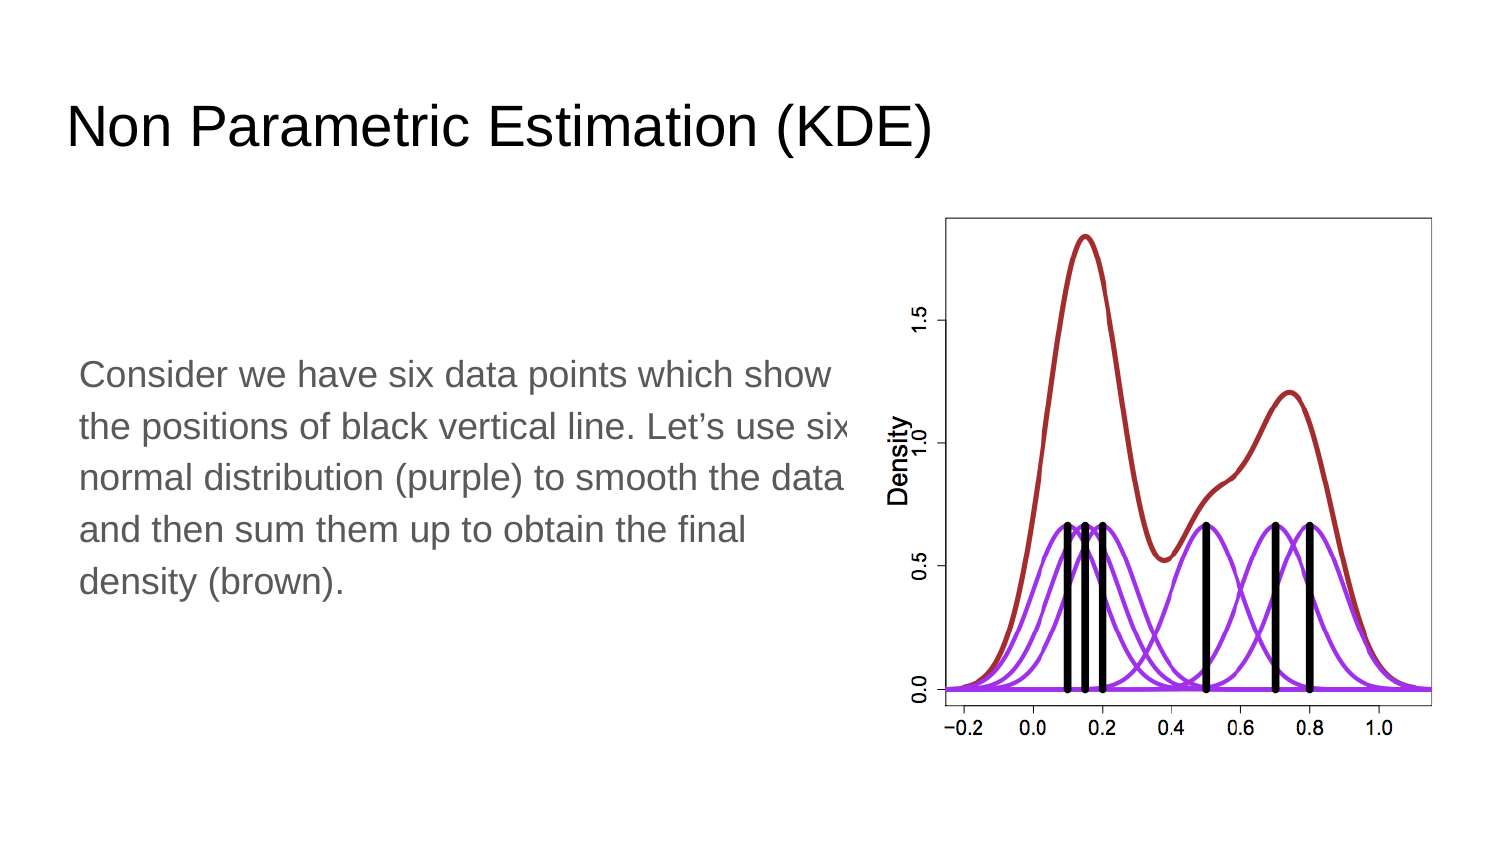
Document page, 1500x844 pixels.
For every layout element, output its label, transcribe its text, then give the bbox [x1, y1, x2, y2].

title Non Parametric Estimation (KDE) [51, 72, 1449, 167]
list Consider we have six data points which show the positions of black vertical line. Let’s use six normal distribution (purple) to smooth the data and then sum them up to obtain the final density (brown). [63, 328, 841, 643]
picture [846, 183, 1498, 781]
